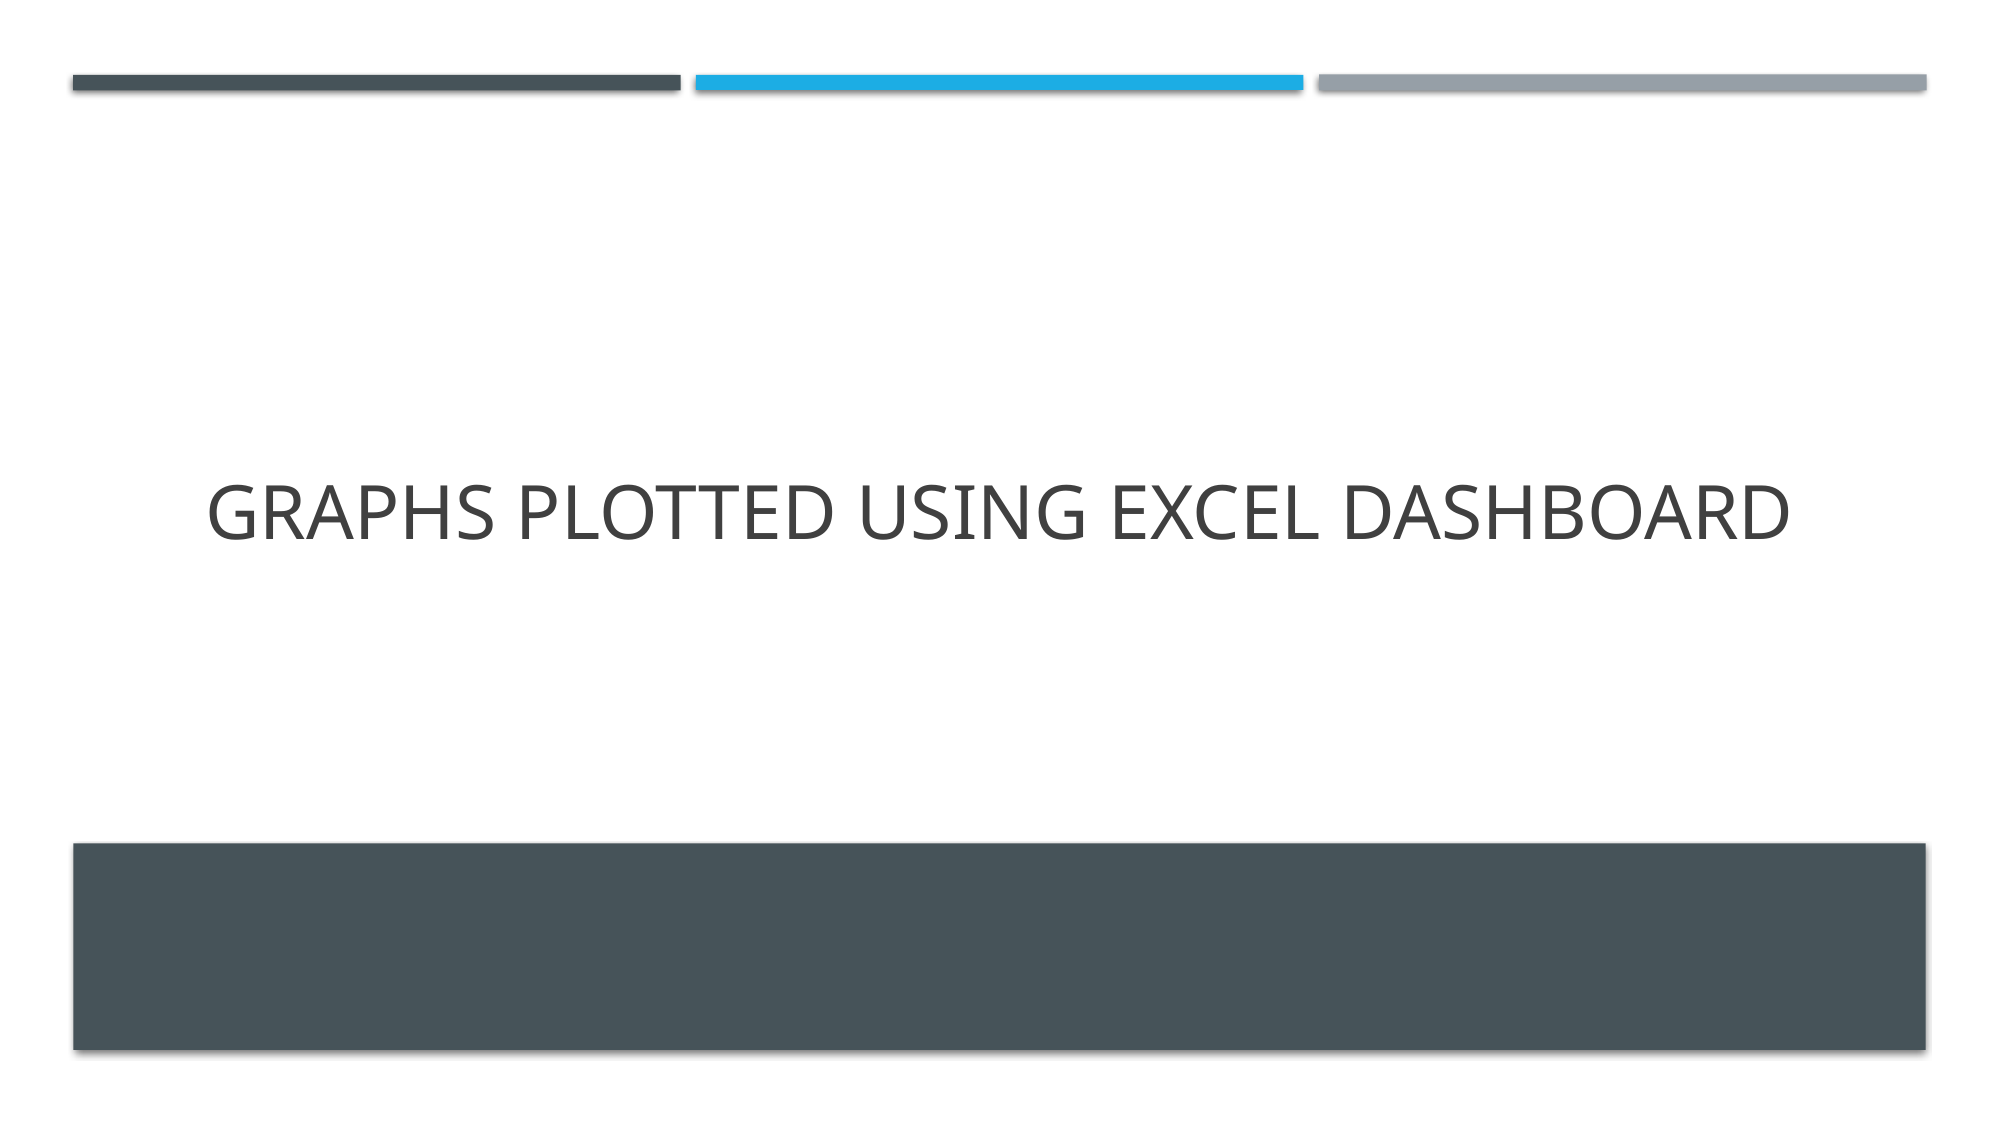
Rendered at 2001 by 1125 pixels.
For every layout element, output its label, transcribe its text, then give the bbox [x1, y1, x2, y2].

title Graphs Plotted using EXCEL DASHBOARD [95, 210, 1905, 563]
